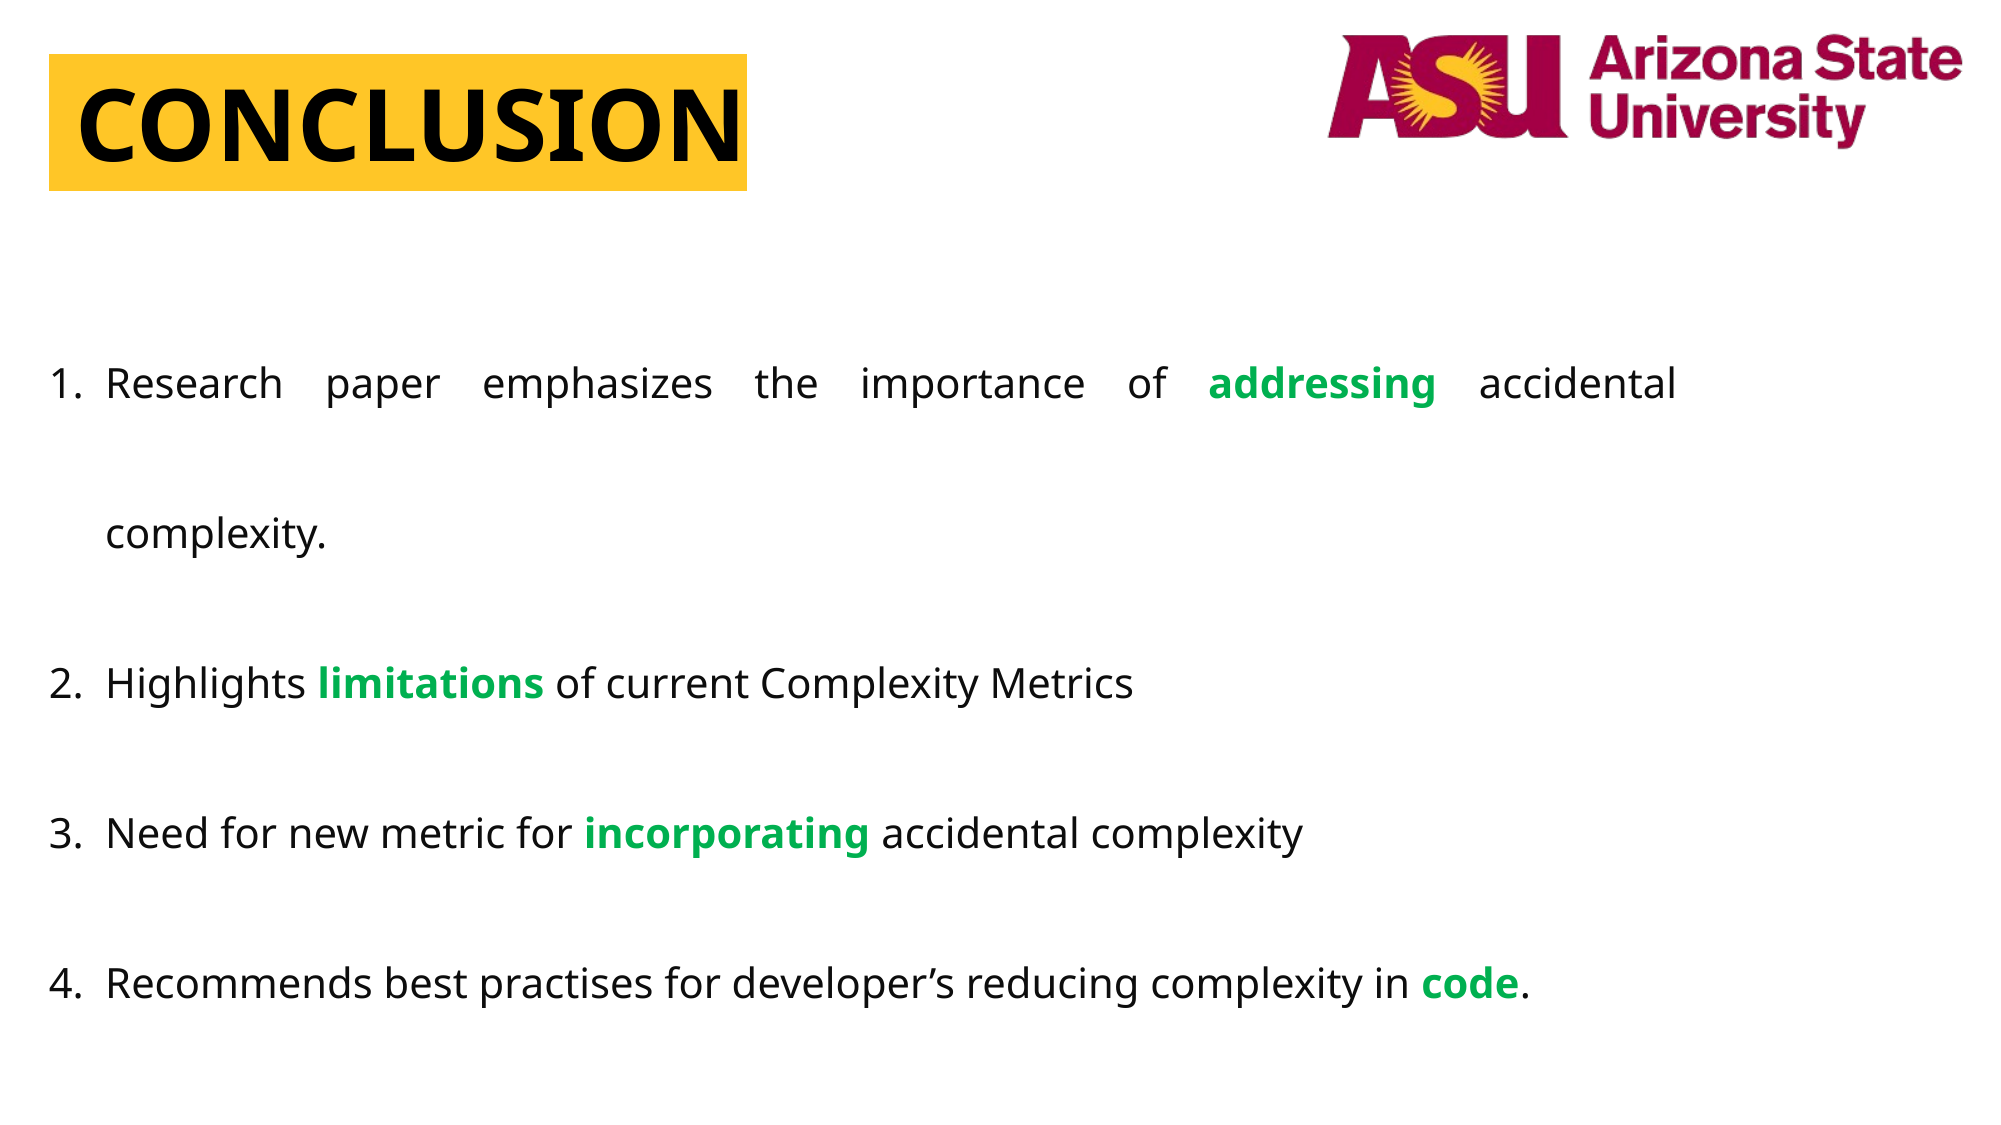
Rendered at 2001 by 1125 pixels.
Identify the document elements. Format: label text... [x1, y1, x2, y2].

text_box Research paper emphasizes the importance of addressing accidental complexity. Highlights limitations of current Complexity Metrics Need for new metric for incorporating accidental complexity Recommends best practises for developer’s reducing complexity in code. [34, 249, 1692, 1015]
picture [1324, 29, 1967, 154]
text_box CONCLUSION [34, 53, 969, 189]
